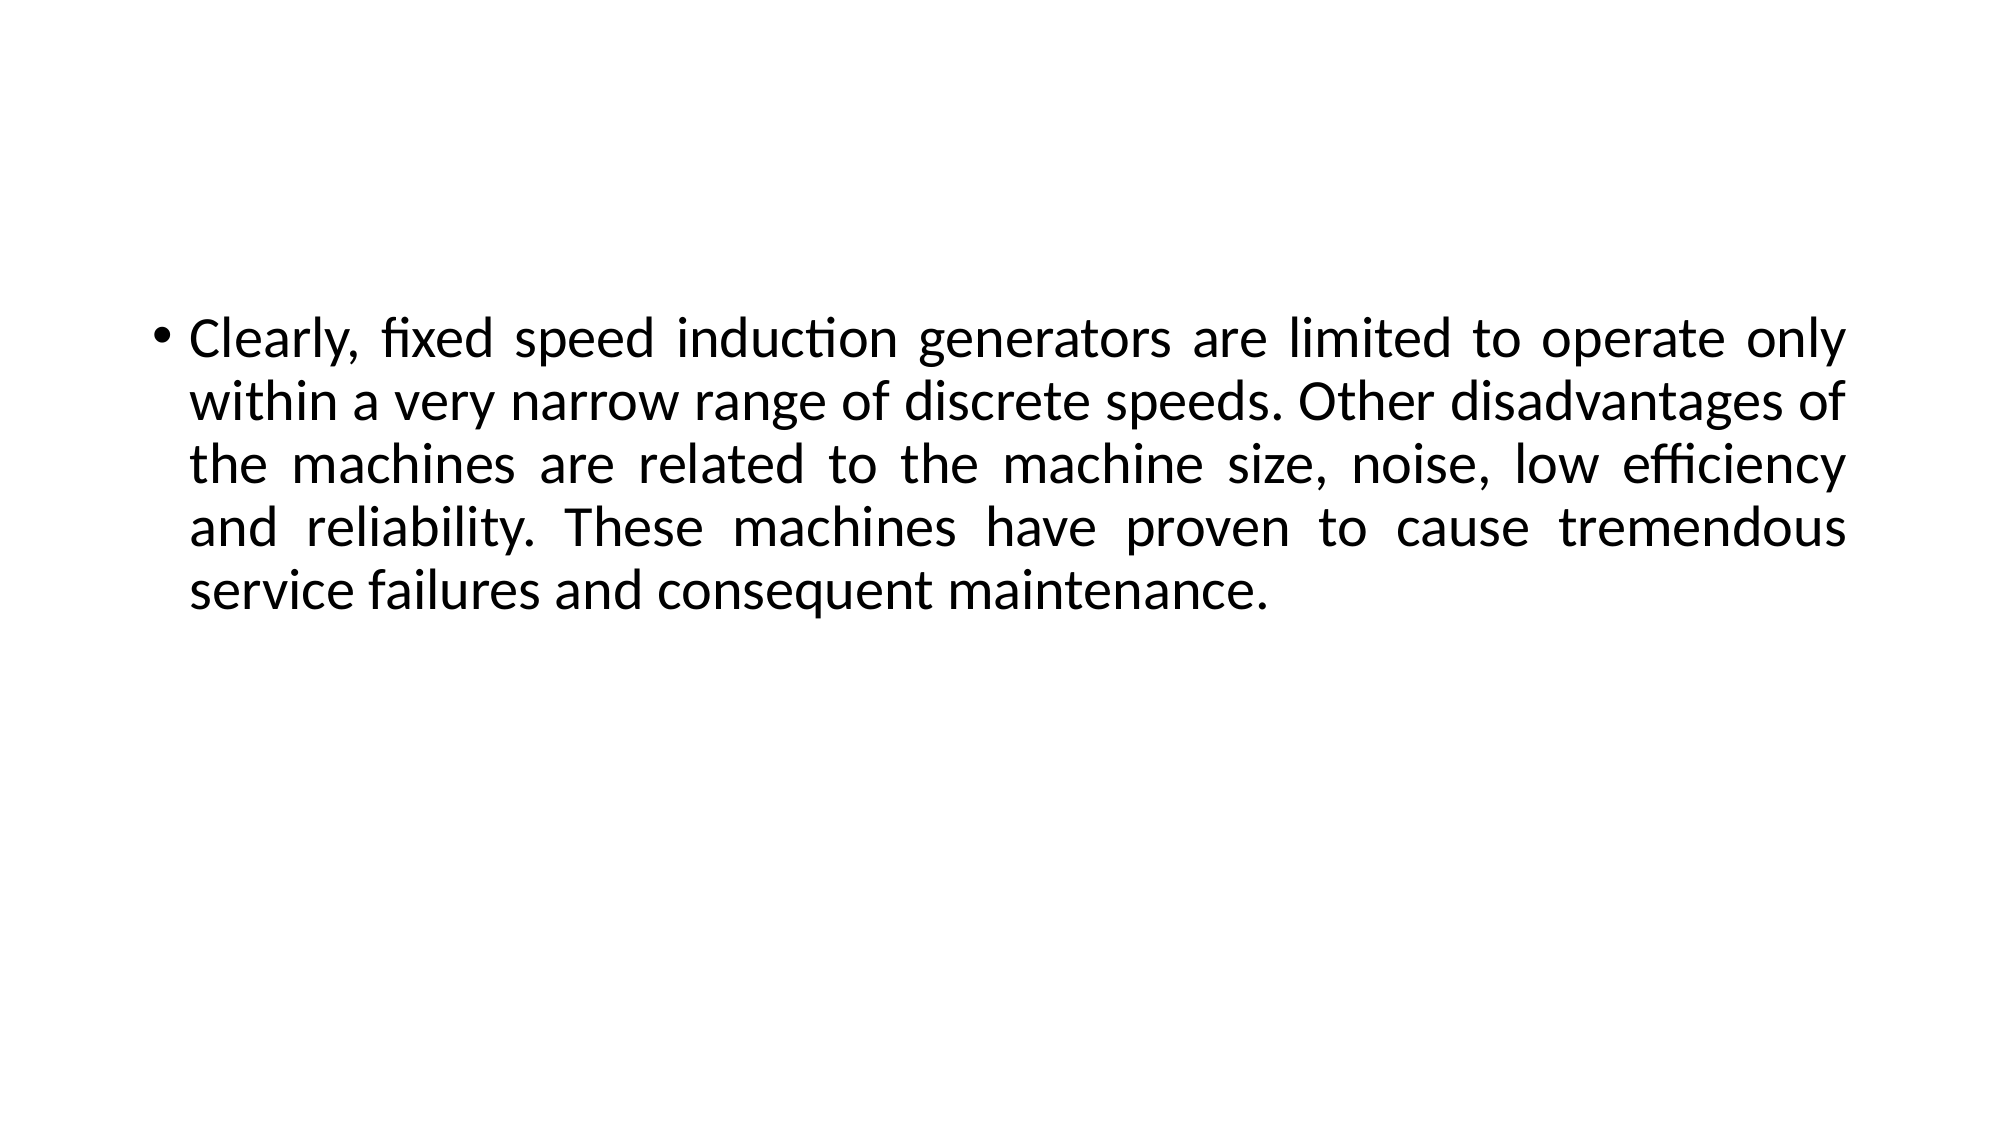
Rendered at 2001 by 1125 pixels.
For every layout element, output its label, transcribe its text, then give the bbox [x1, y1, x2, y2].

list Clearly, fixed speed induction generators are limited to operate only within a very narrow range of discrete speeds. Other disadvantages of the machines are related to the machine size, noise, low efficiency and reliability. These machines have proven to cause tremendous service failures and consequent maintenance. [137, 299, 1863, 1014]
